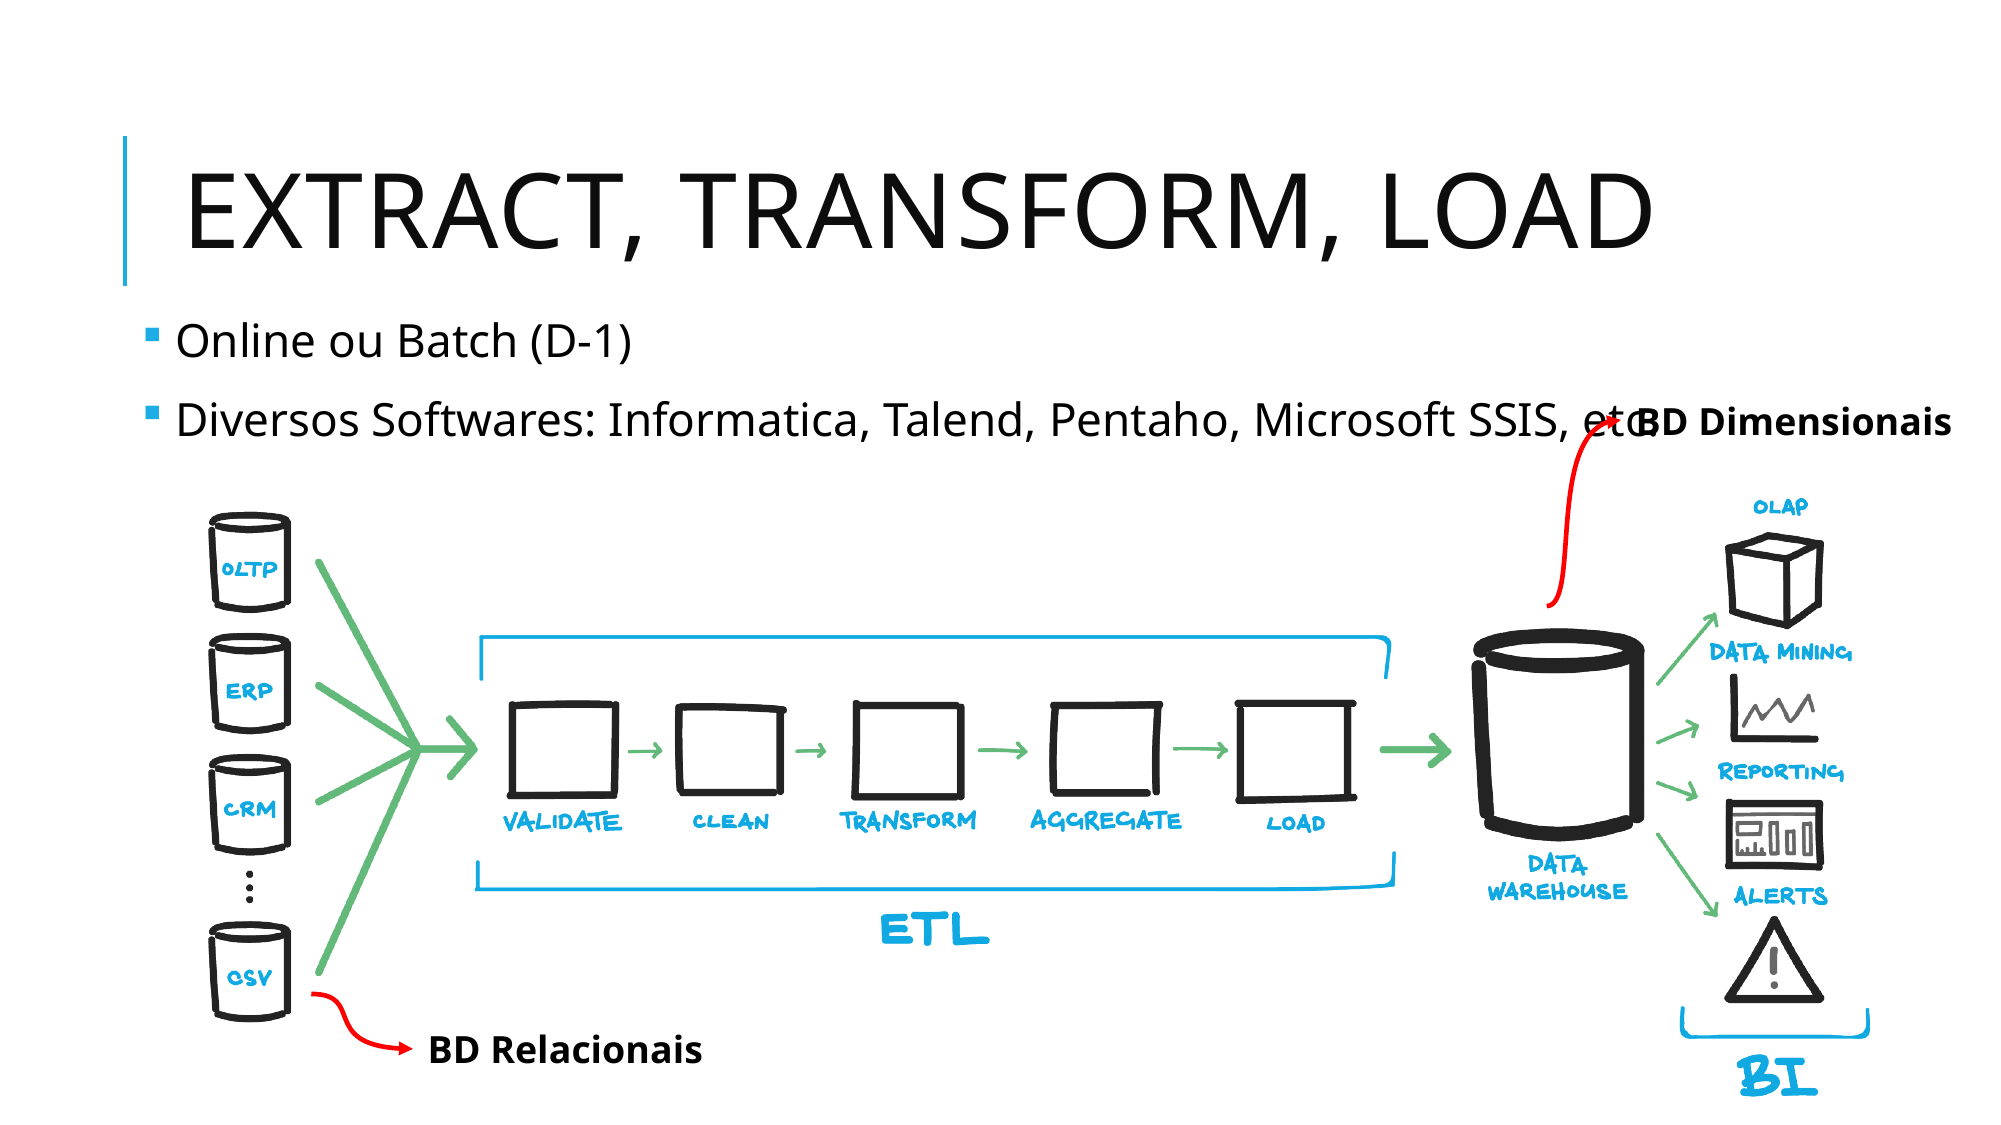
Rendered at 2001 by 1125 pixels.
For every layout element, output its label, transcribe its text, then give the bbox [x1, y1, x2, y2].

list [208, 498, 1871, 1125]
text_box Online ou Batch (D-1) Diversos Softwares: Informatica, Talend, Pentaho, Microsoft SSIS, etc. [134, 310, 1847, 971]
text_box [1501, 465, 1688, 561]
text_box BD Dimensionais [1620, 390, 1968, 450]
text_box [311, 993, 427, 1050]
title Extract, transform, load [168, 96, 1763, 310]
